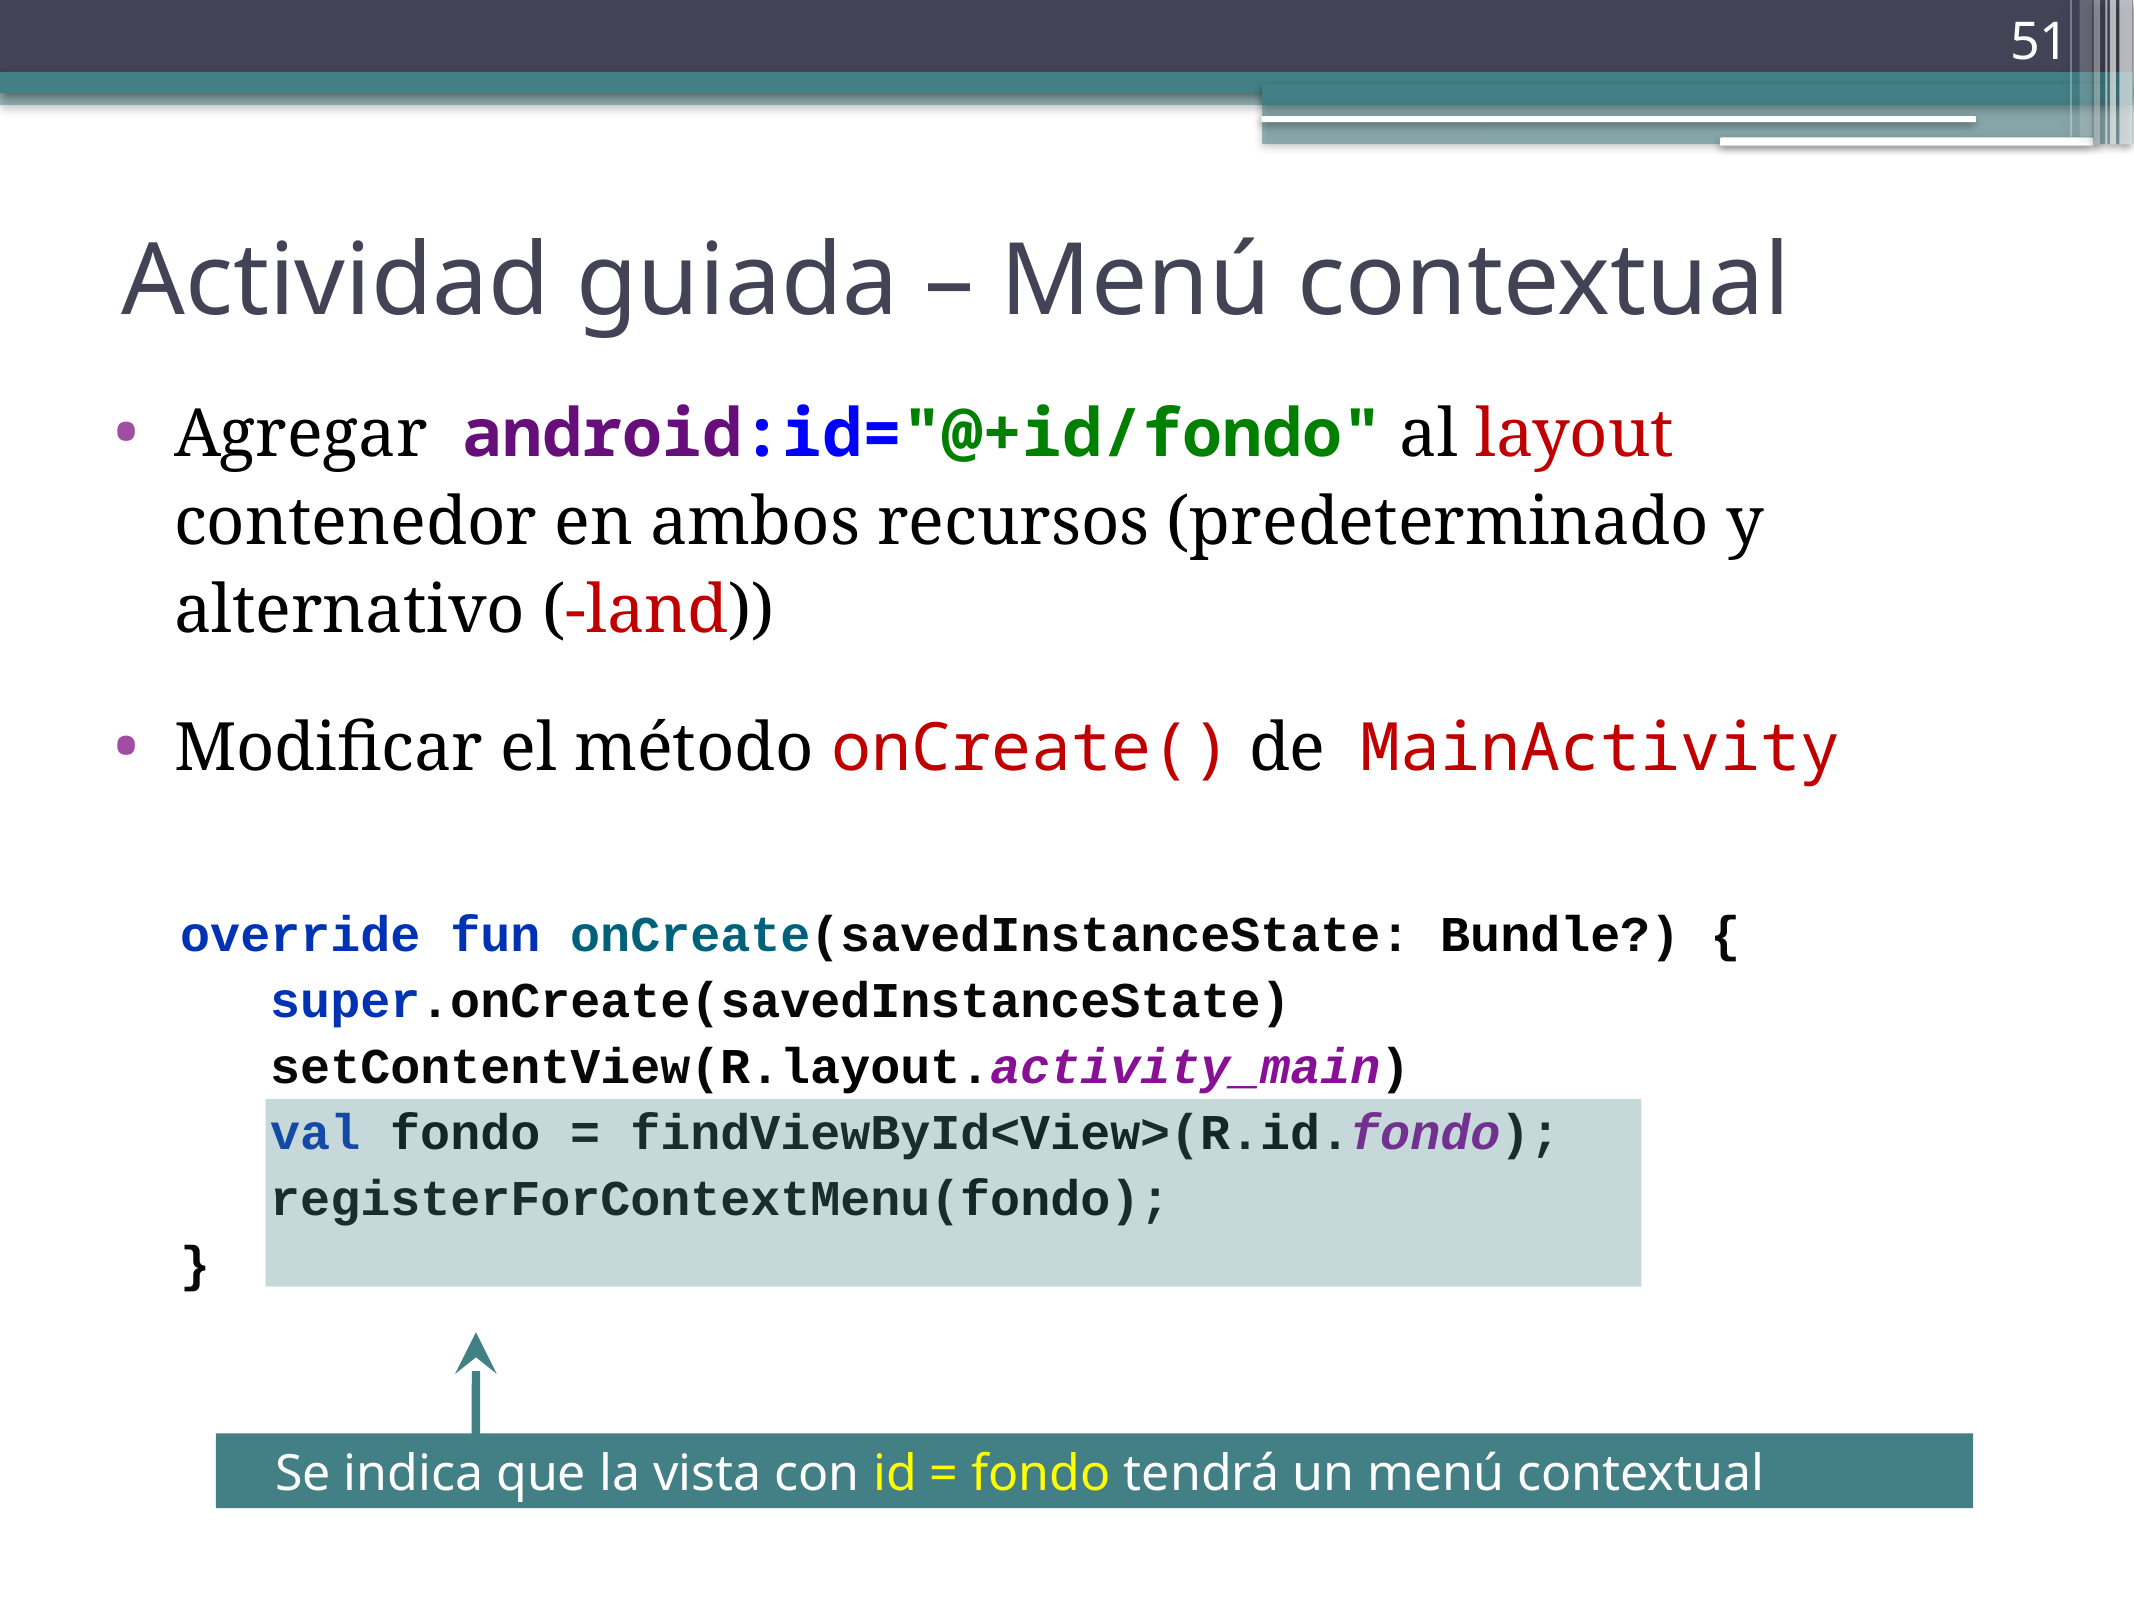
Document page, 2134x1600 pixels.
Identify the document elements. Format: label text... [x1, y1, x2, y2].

text_box ‹#› [1907, 0, 2085, 86]
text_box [215, 1098, 1974, 1513]
text_box Agregar android:id="@+id/fondo" al layout contenedor en ambos recursos (predeterminado y alternativo (-land)) Modificar el método onCreate() de MainActivity [74, 374, 2059, 788]
text_box override fun onCreate(savedInstanceState: Bundle?) { super.onCreate(savedInstanceState) setContentView(R.layout.activity_main) val fondo = findViewById<View>(R.id.fondo); registerForContextMenu(fondo); } [165, 888, 1764, 1299]
text_box Actividad guiada – Menú contextual [106, 150, 2027, 374]
